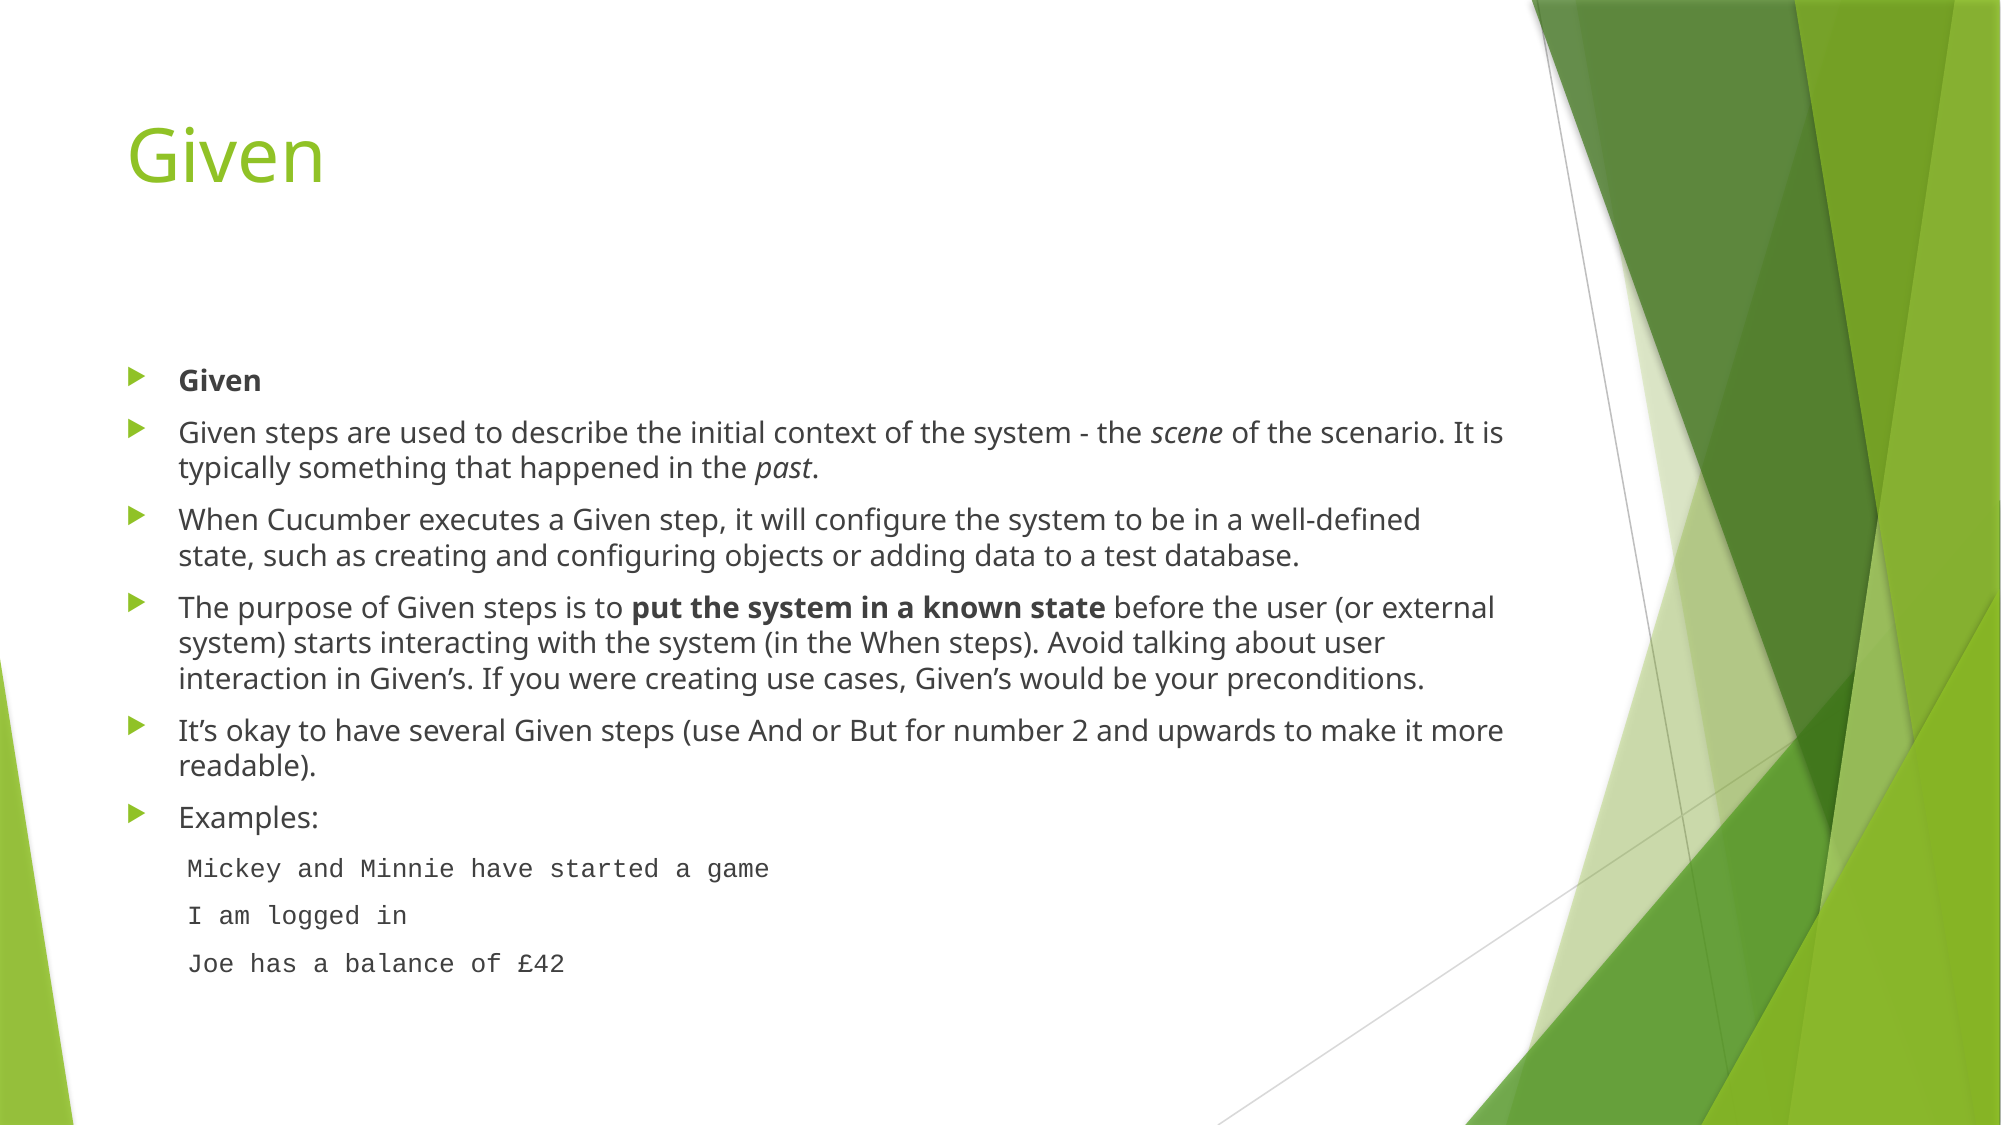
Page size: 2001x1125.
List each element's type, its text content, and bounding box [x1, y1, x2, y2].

title Given [111, 99, 1522, 317]
list Given Given steps are used to describe the initial context of the system - the scene of the scenario. It is typically something that happened in the past. When Cucumber executes a Given step, it will configure the system to be in a well-defined state, such as creating and configuring objects or adding data to a test database. The purpose of Given steps is to put the system in a known state before the user (or external system) starts interacting with the system (in the When steps). Avoid talking about user interaction in Given’s. If you were creating use cases, Given’s would be your preconditions. It’s okay to have several Given steps (use And or But for number 2 and upwards to make it more readable). Examples: Mickey and Minnie have started a game I am logged in Joe has a balance of £42 [111, 354, 1522, 992]
